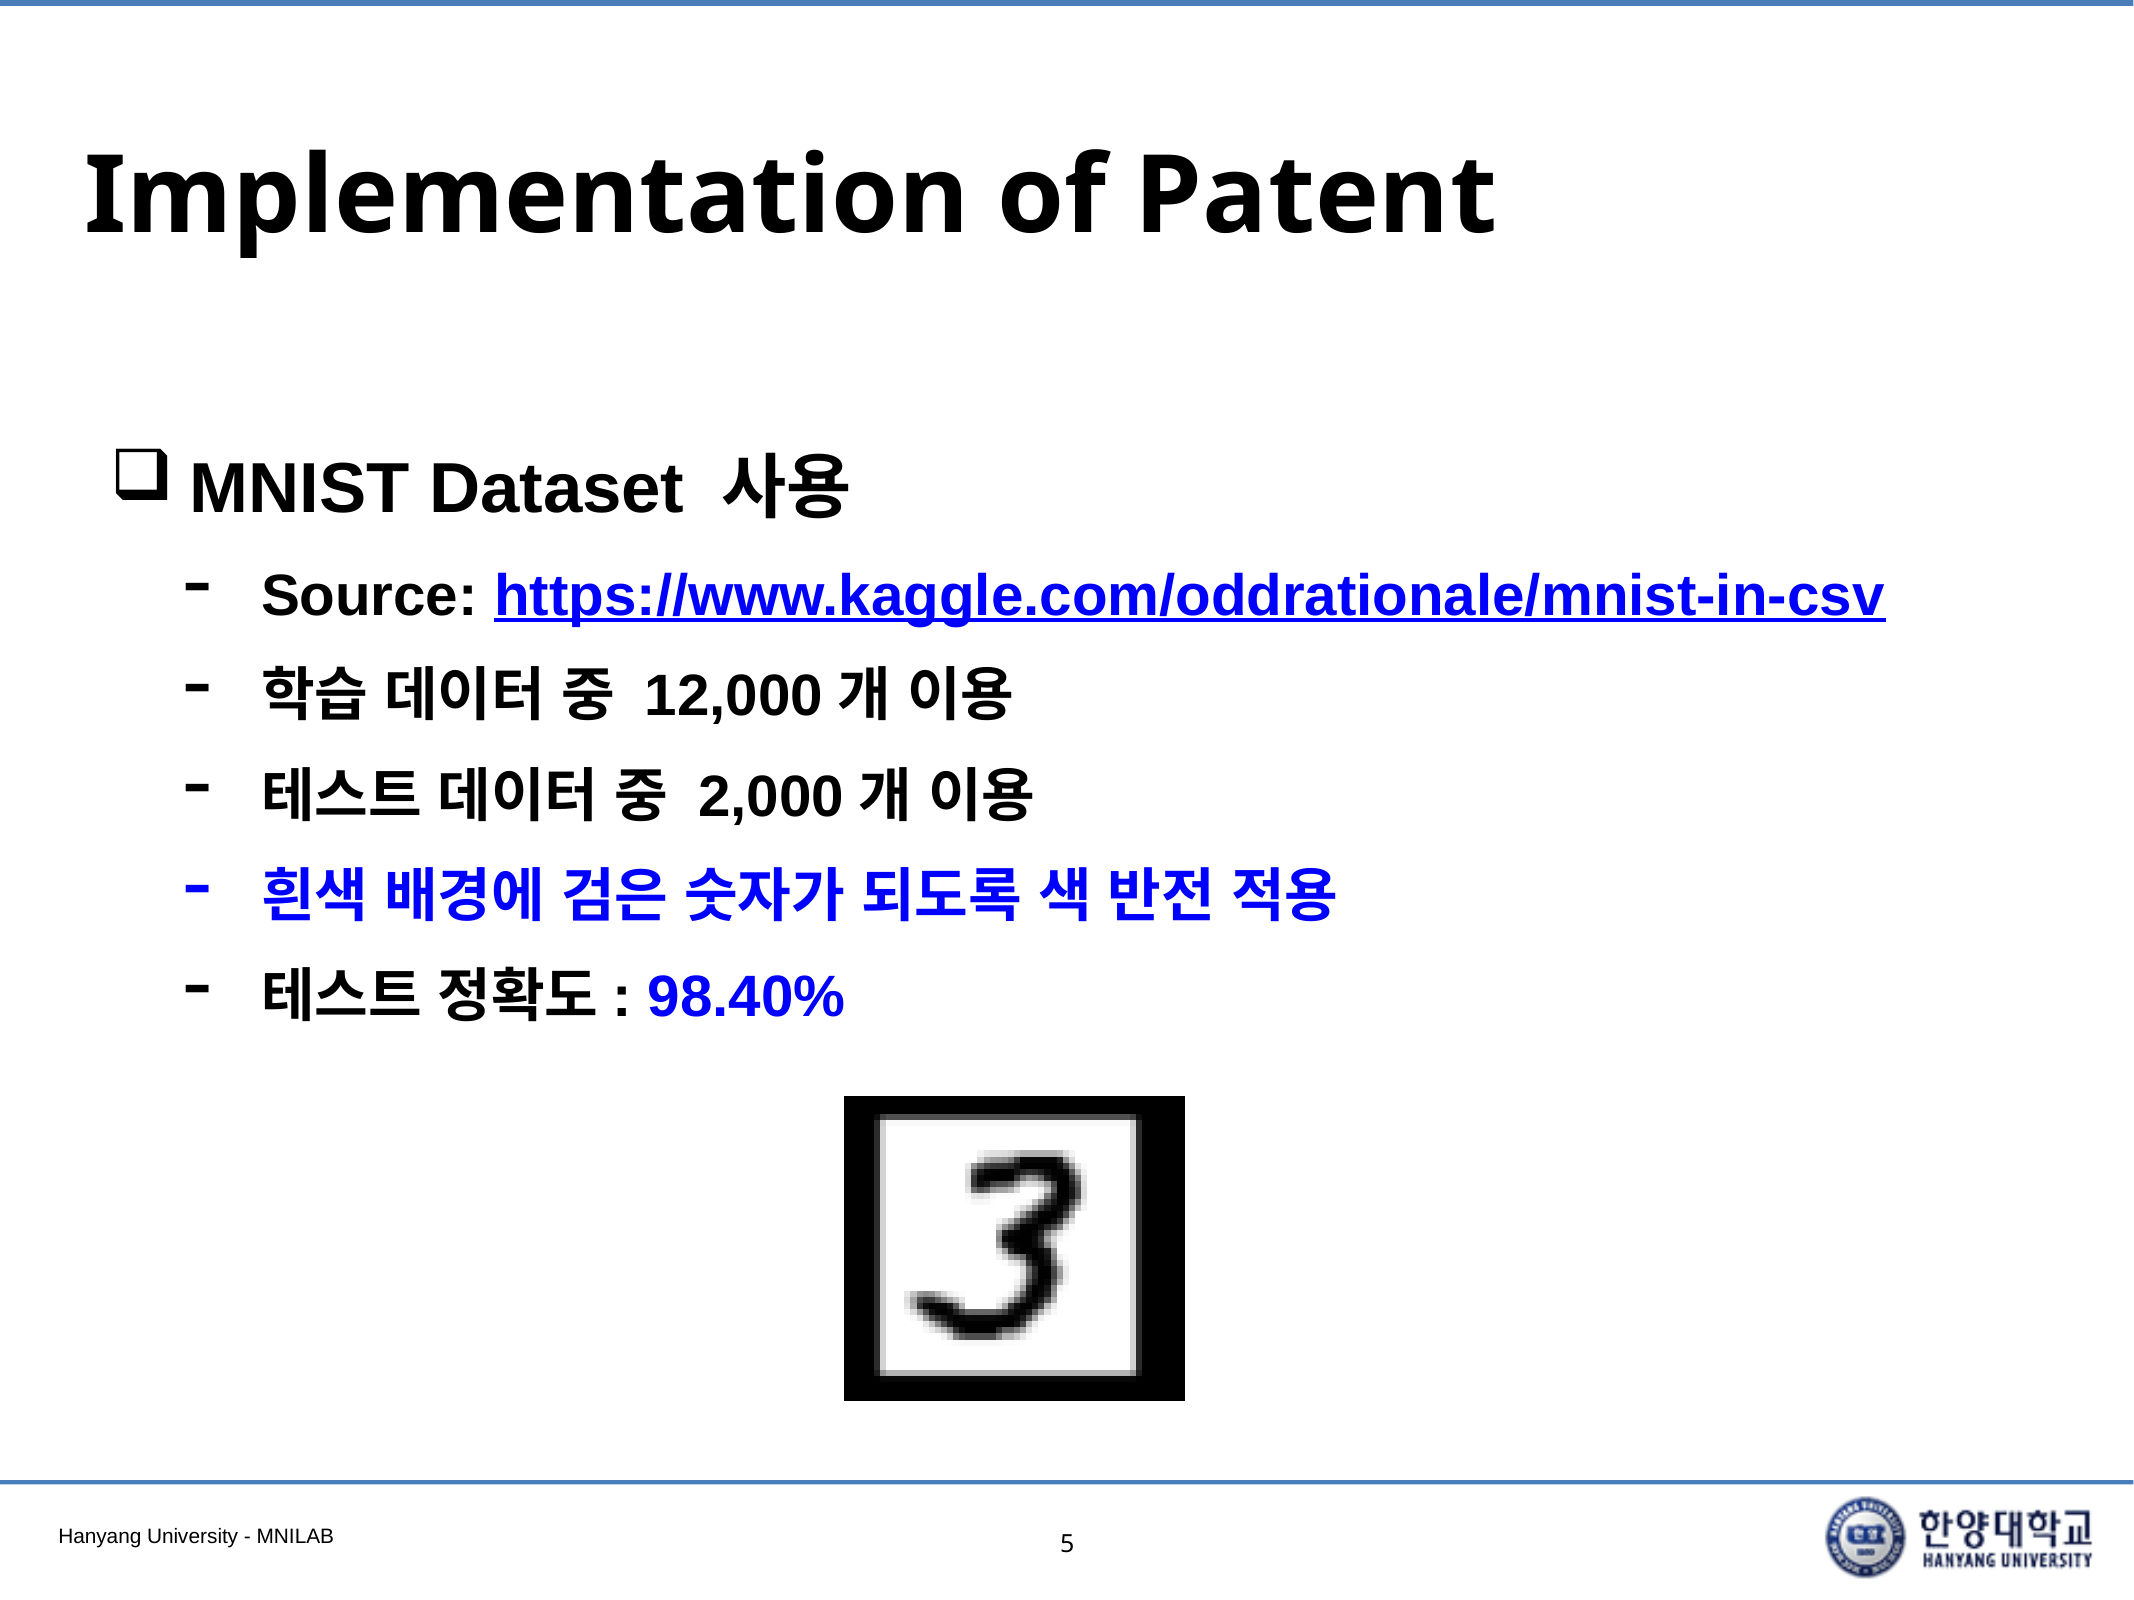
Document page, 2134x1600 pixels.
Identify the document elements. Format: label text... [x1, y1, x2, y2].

picture [1797, 1495, 2128, 1581]
picture [844, 1096, 1186, 1402]
list MNIST Dataset 사용 Source: https://www.kaggle.com/oddrationale/mnist-in-csv 학습 데이터 중 12,000개 이용 테스트 데이터 중 2,000개 이용 흰색 배경에 검은 숫자가 되도록 색 반전 적용 테스트 정확도: 98.40% [101, 415, 2058, 1129]
title Implementation of Patent [75, 41, 2058, 338]
slide_number 5 [1037, 1518, 1098, 1567]
